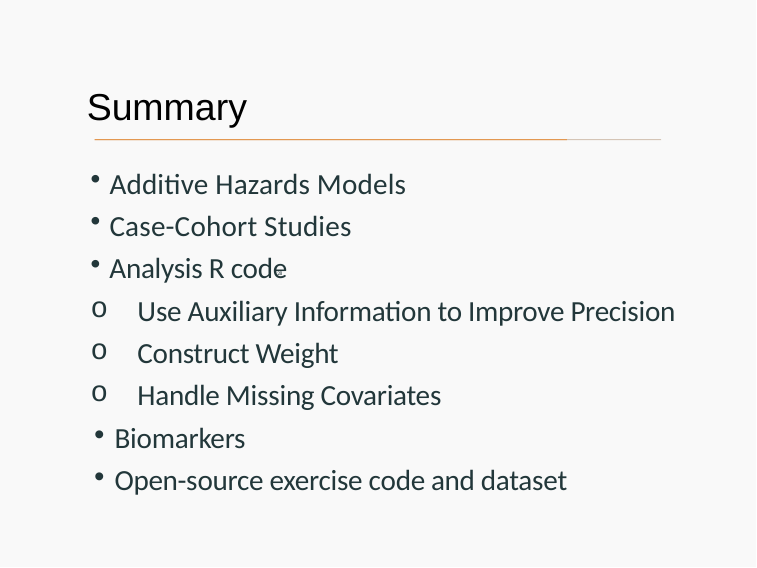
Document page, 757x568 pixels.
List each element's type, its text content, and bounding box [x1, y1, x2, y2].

text_box Summary [72, 75, 757, 136]
text_box Additive Hazards Models Case-Cohort Studies Analysis R code Use Auxiliary Information to Improve Precision Construct Weight Handle Missing Covariates Biomarkers Open-source exercise code and dataset [89, 158, 757, 497]
slide_number 28 [271, 270, 283, 568]
